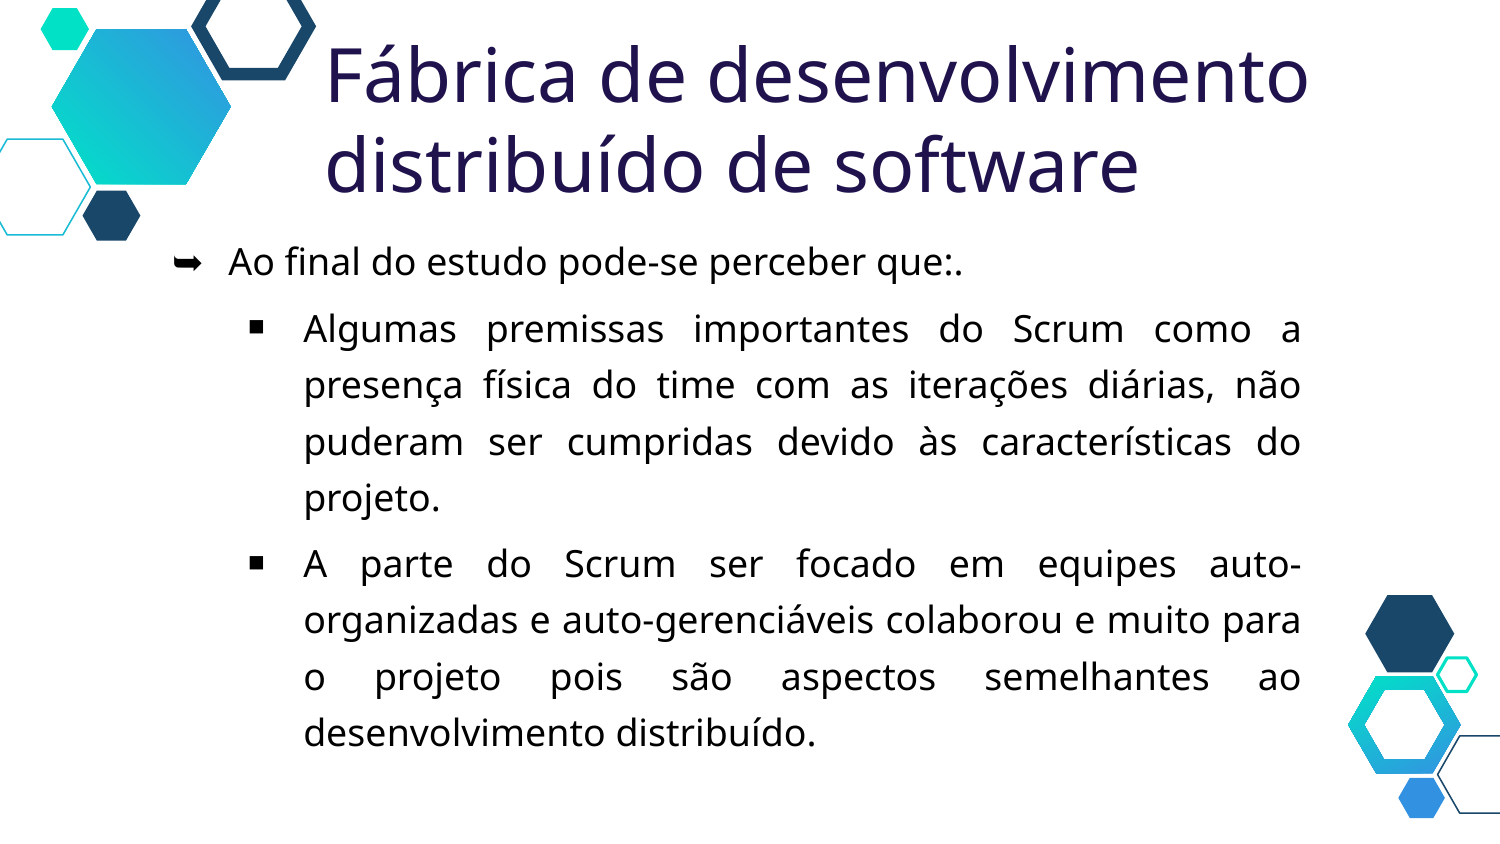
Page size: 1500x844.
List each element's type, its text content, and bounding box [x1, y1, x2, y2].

list Ao final do estudo pode-se perceber que:. Algumas premissas importantes do Scrum como a presença física do time com as iterações diárias, não puderam ser cumpridas devido às características do projeto. A parte do Scrum ser focado em equipes auto-organizadas e auto-gerenciáveis colaborou e muito para o projeto pois são aspectos semelhantes ao desenvolvimento distribuído. [138, 212, 1318, 750]
title Fábrica de desenvolvimento distribuído de software [309, 116, 1349, 222]
